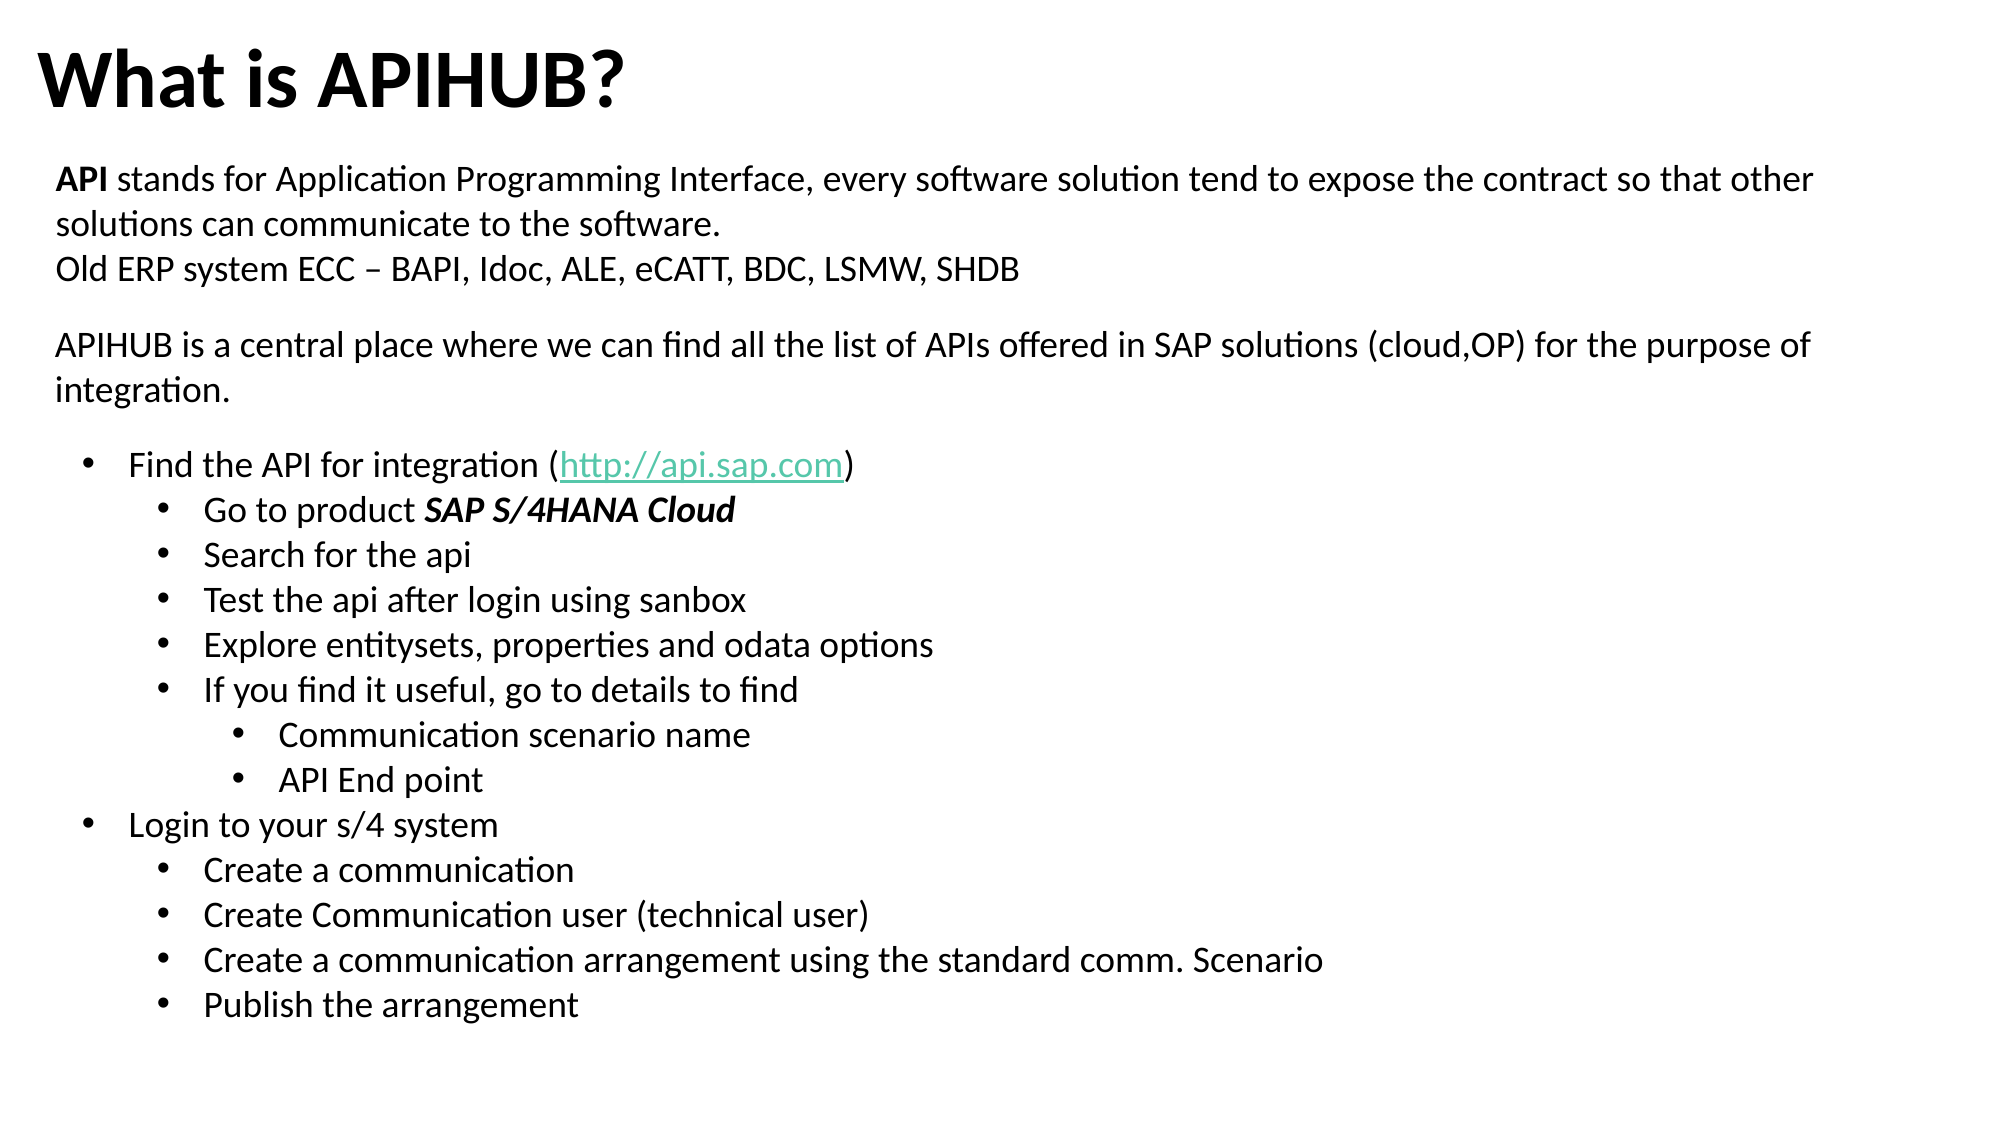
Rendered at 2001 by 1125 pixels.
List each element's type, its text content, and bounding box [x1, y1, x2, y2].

text_box APIHUB is a central place where we can find all the list of APIs offered in SAP solutions (cloud,OP) for the purpose of integration. [40, 312, 1957, 418]
text_box What is APIHUB? [22, 16, 1325, 132]
text_box API stands for Application Programming Interface, every software solution tend to expose the contract so that other solutions can communicate to the software. Old ERP system ECC – BAPI, Idoc, ALE, eCATT, BDC, LSMW, SHDB [40, 146, 1958, 297]
text_box Find the API for integration (http://api.sap.com) Go to product SAP S/4HANA Cloud Search for the api Test the api after login using sanbox Explore entitysets, properties and odata options If you find it useful, go to details to find Communication scenario name API End point Login to your s/4 system Create a communication Create Communication user (technical user) Create a communication arrangement using the standard comm. Scenario Publish the arrangement [67, 432, 2000, 1033]
